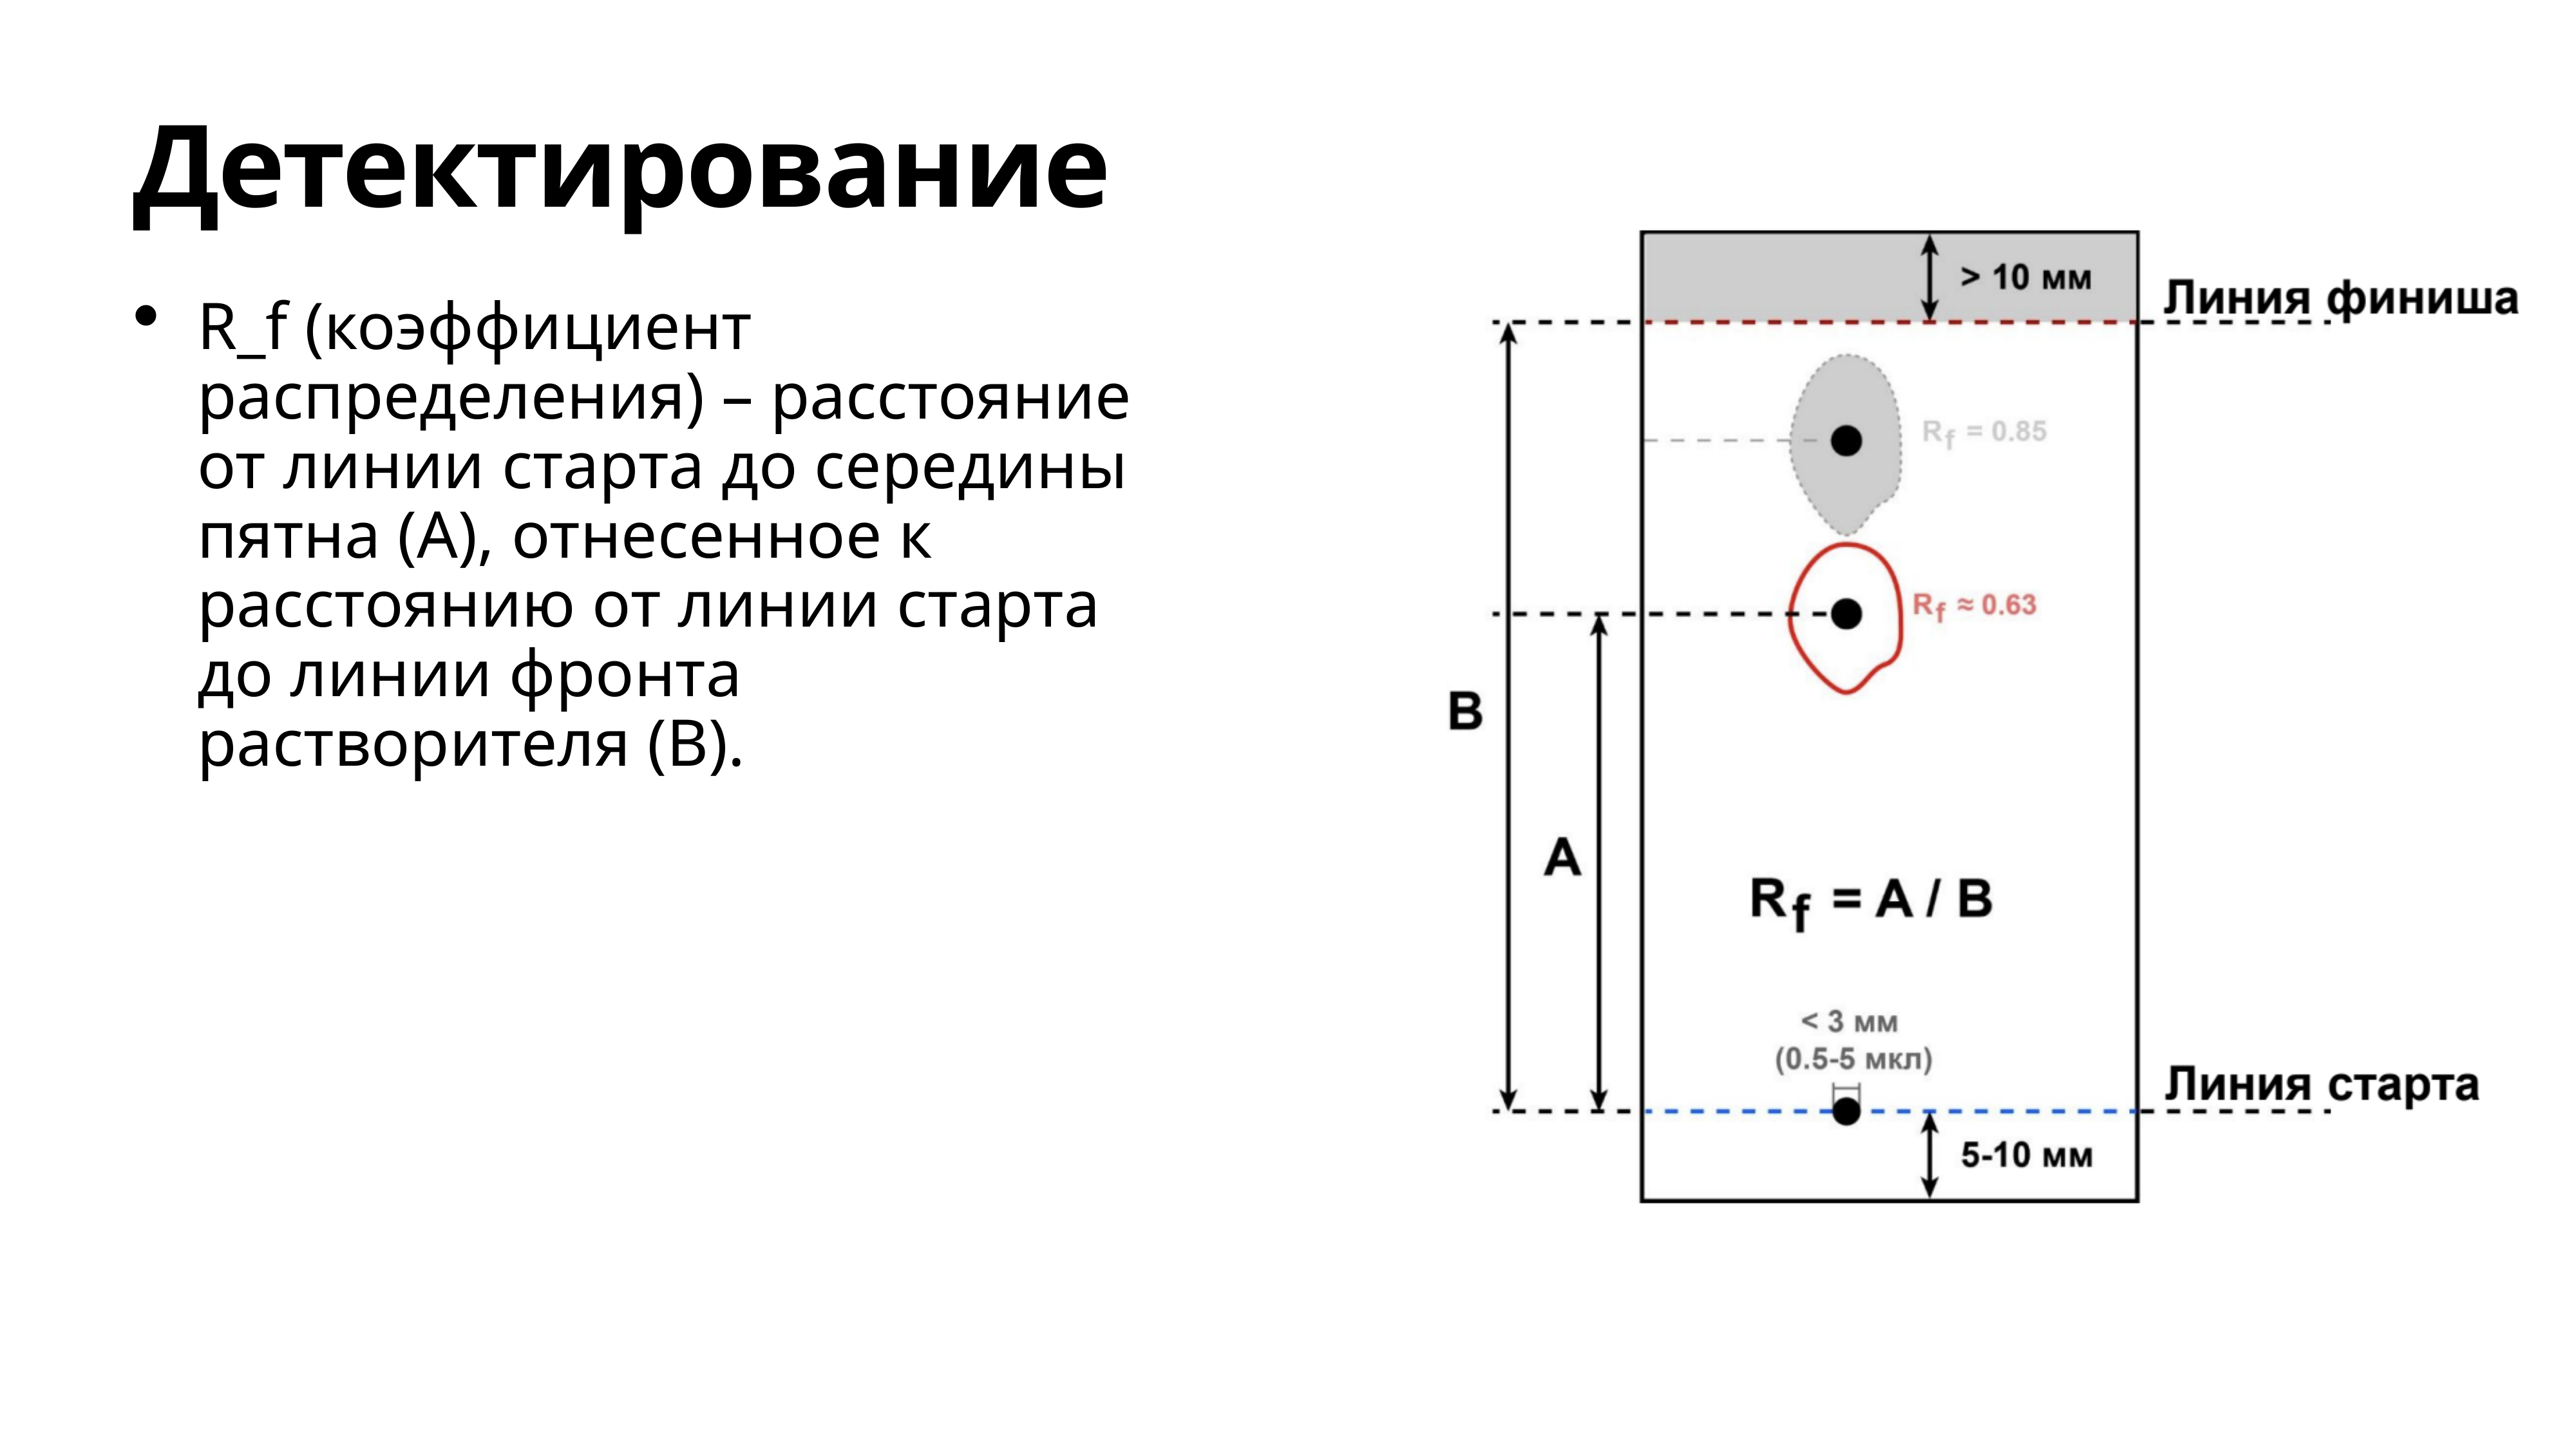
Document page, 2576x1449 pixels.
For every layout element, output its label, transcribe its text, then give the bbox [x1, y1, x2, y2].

picture [1423, 210, 2576, 1239]
title Детектирование [127, 113, 1161, 266]
list R_f (коэффициент распределения) – расстояние от линии старта до середины пятна (A), отнесенное к расстоянию от линии старта до линии фронта растворителя (B). [127, 288, 1161, 1161]
